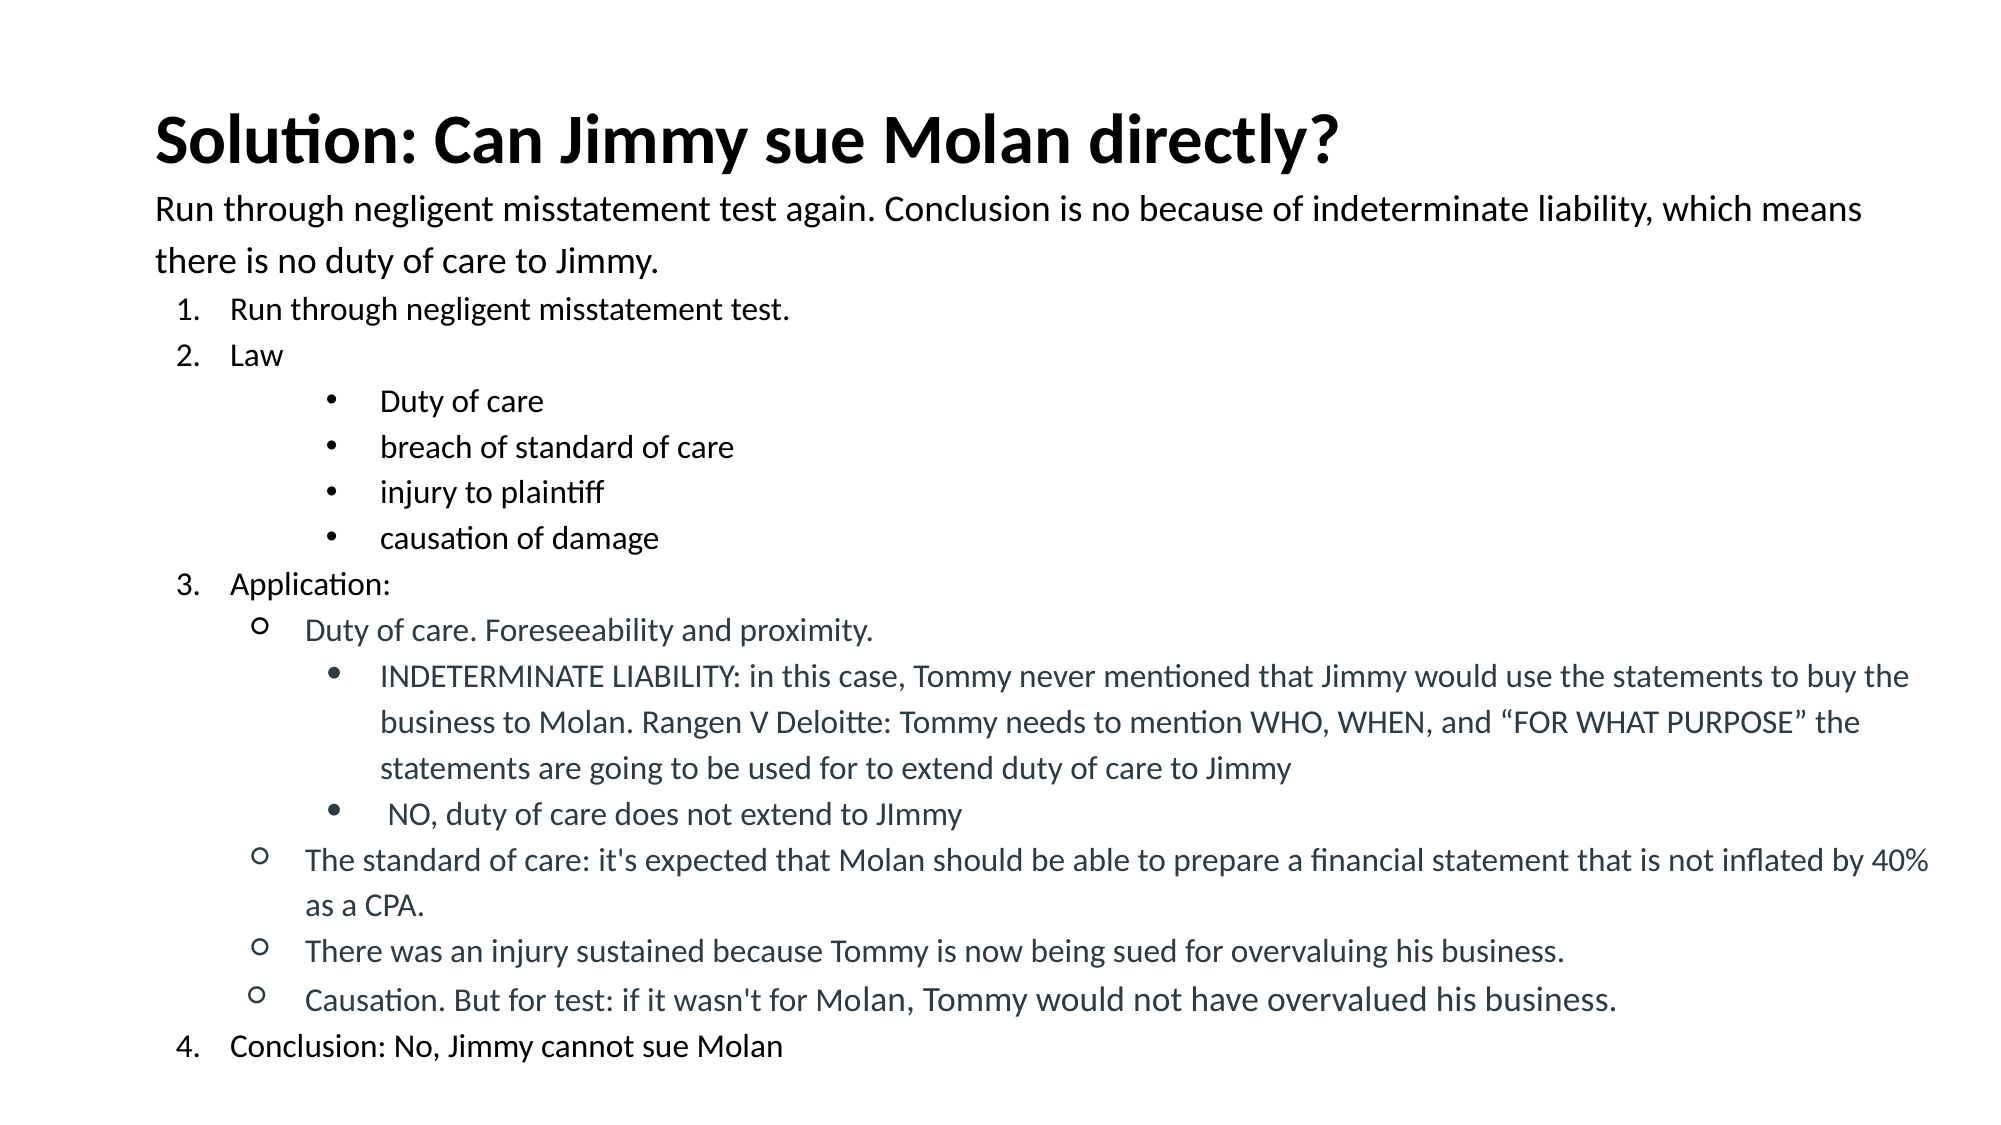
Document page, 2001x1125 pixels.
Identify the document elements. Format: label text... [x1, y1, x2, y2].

list Solution: Can Jimmy sue Molan directly? Run through negligent misstatement test again. Conclusion is no because of indeterminate liability, which means there is no duty of care to Jimmy. Run through negligent misstatement test. Law Duty of care breach of standard of care injury to plaintiff causation of damage Application: Duty of care. Foreseeability and proximity. INDETERMINATE LIABILITY: in this case, Tommy never mentioned that Jimmy would use the statements to buy the business to Molan. Rangen V Deloitte: Tommy needs to mention WHO, WHEN, and “FOR WHAT PURPOSE” the statements are going to be used for to extend duty of care to Jimmy NO, duty of care does not extend to JImmy The standard of care: it's expected that Molan should be able to prepare a financial statement that is not inflated by 40% as a CPA. There was an injury sustained because Tommy is now being sued for overvaluing his business. Causation. But for test: if it wasn't for Molan, Tommy would not have overvalued his business. Conclusion: No, Jimmy cannot sue Molan [140, 72, 1947, 960]
